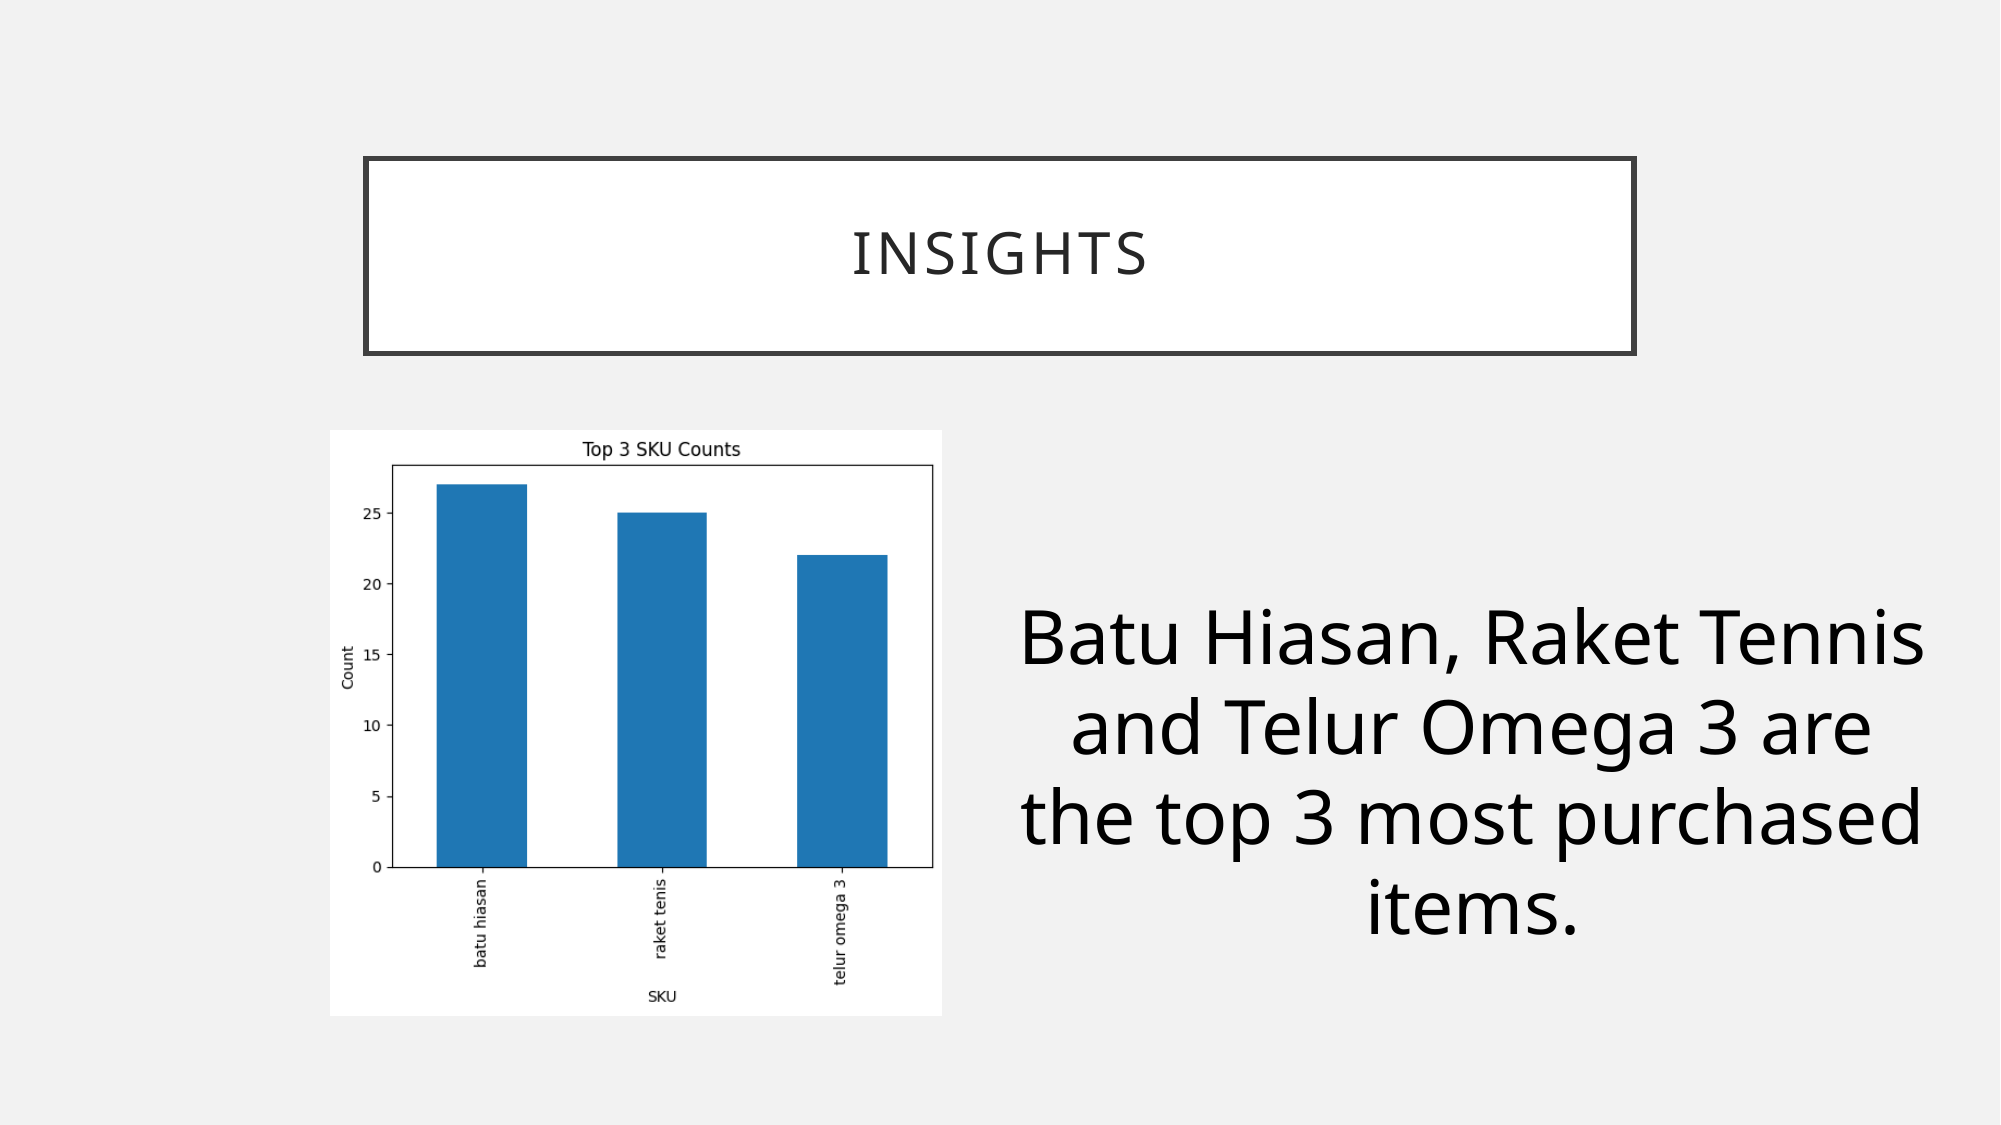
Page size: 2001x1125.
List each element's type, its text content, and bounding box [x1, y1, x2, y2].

text_box Batu Hiasan, Raket Tennis and Telur Omega 3 are the top 3 most purchased items. [999, 492, 1946, 958]
picture [330, 430, 942, 1017]
title Insights [363, 156, 1637, 356]
